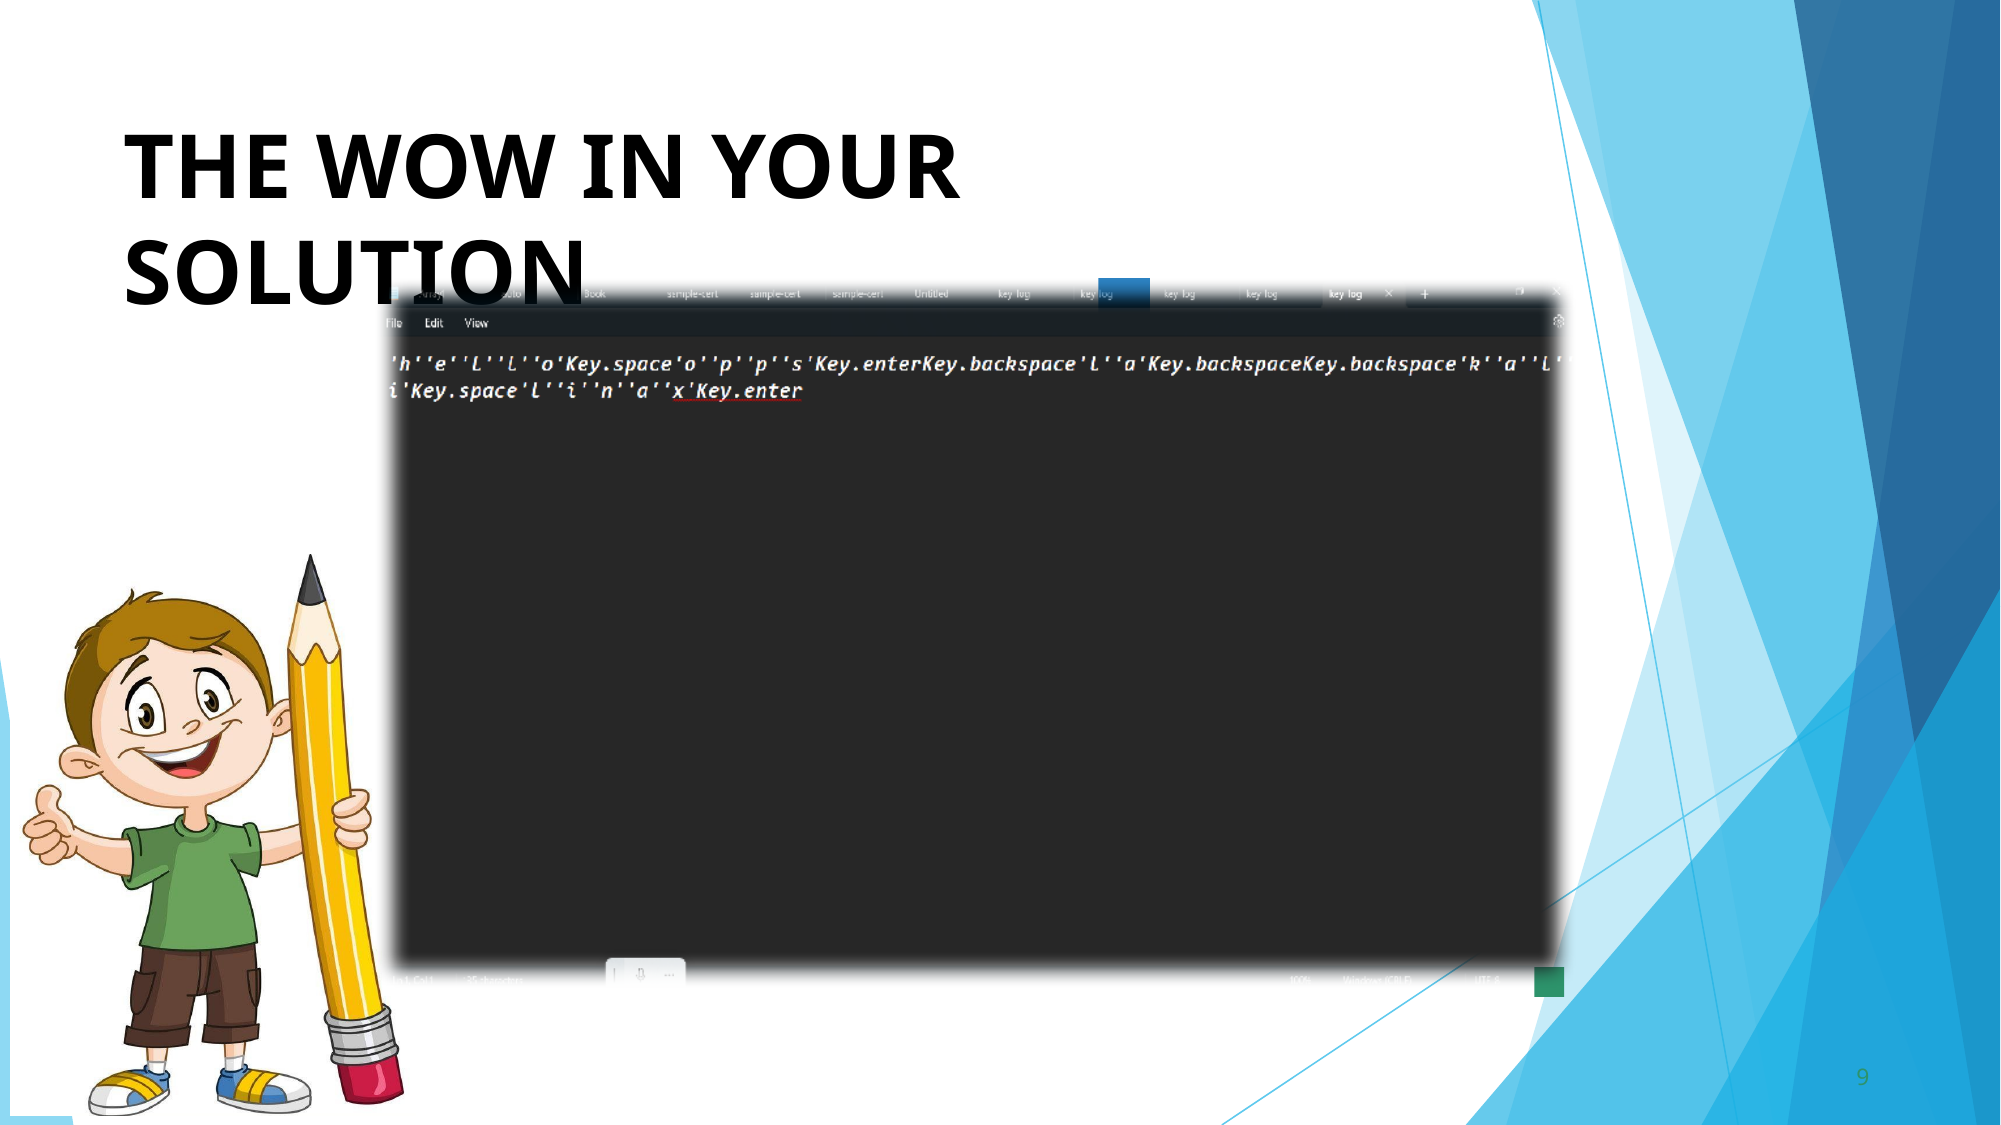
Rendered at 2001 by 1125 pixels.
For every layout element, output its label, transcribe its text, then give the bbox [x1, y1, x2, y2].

title THE WOW IN YOUR SOLUTION [121, 107, 1359, 323]
text_box 9 [1849, 1061, 1888, 1095]
picture [10, 277, 1576, 1116]
